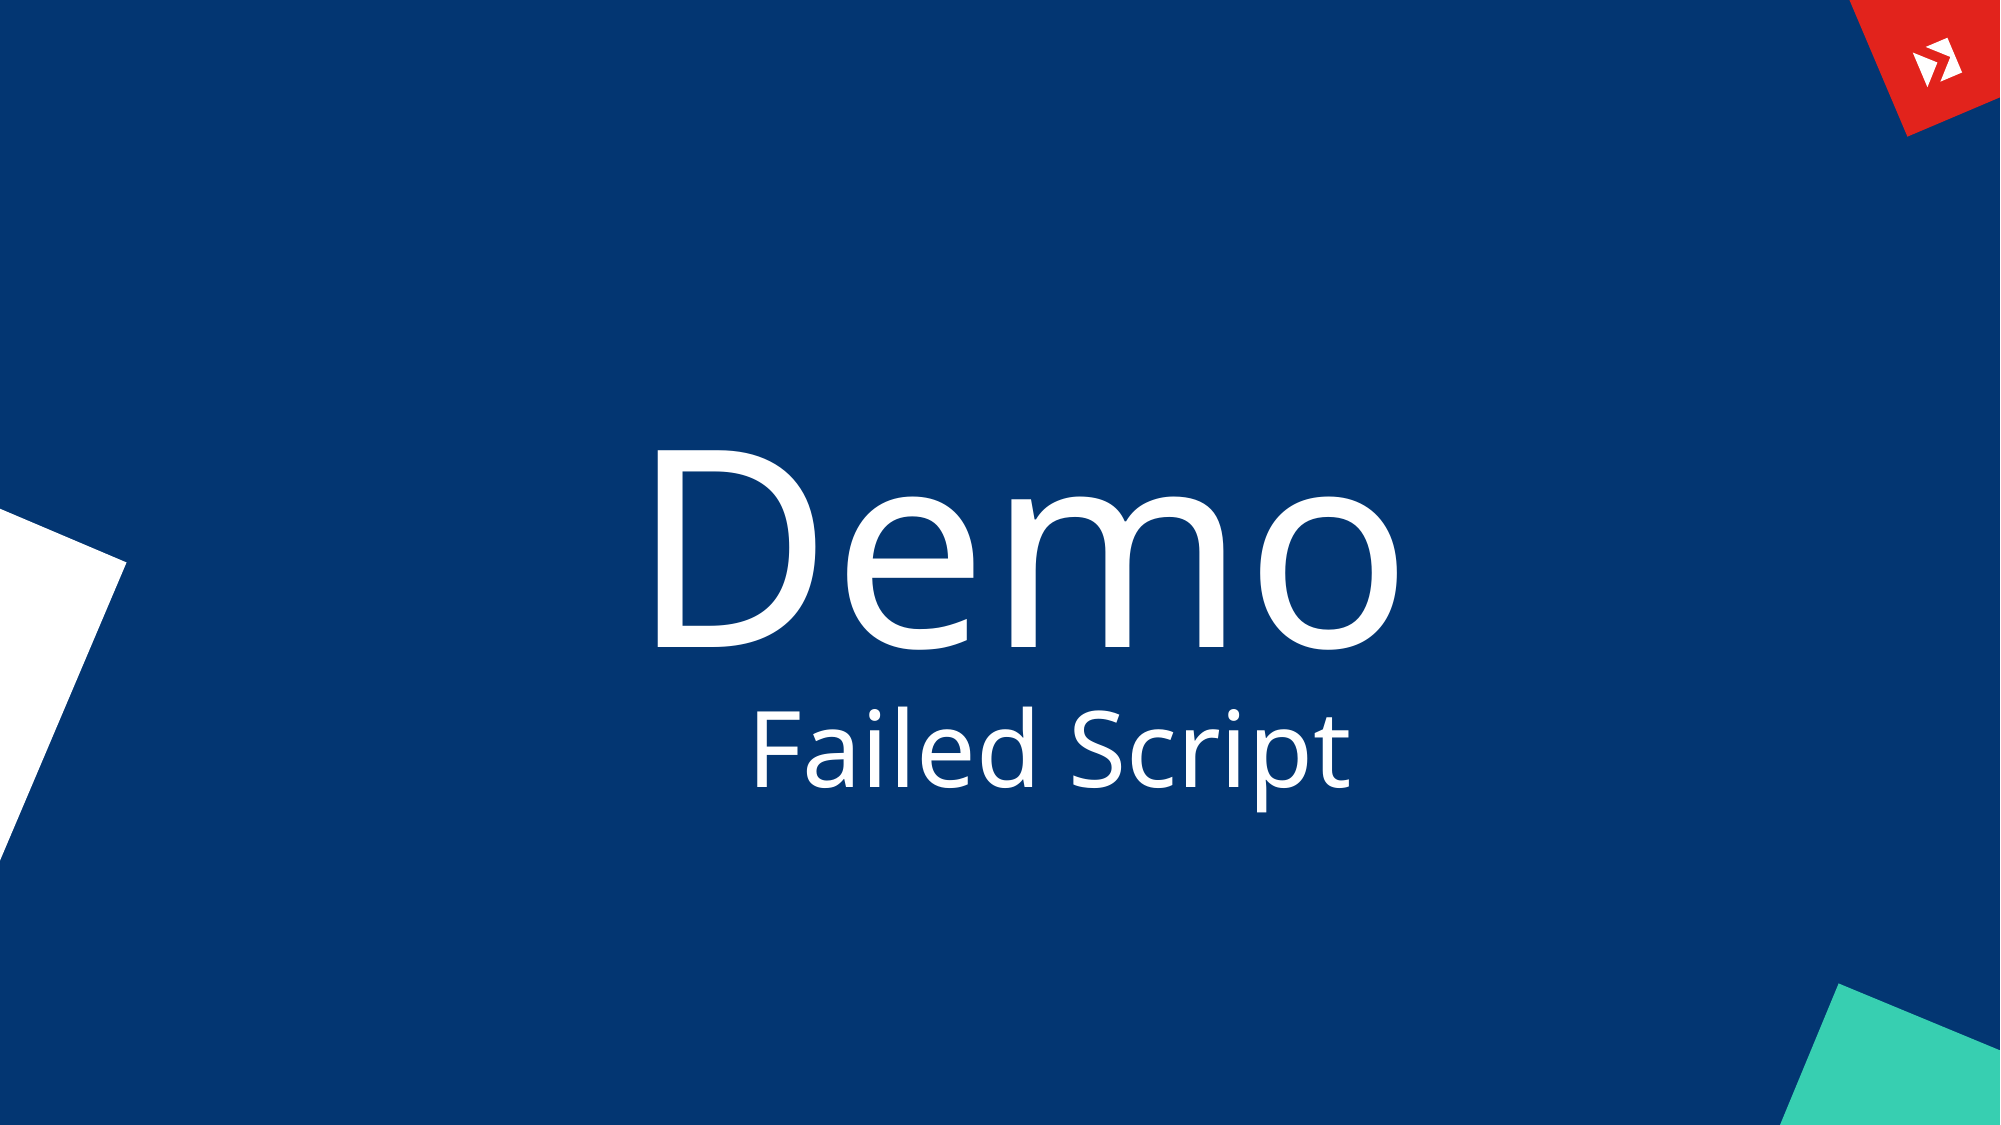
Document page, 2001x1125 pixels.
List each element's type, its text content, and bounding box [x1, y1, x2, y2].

text_box Failed Script [176, 674, 1923, 816]
text_box Demo [617, 364, 1549, 674]
